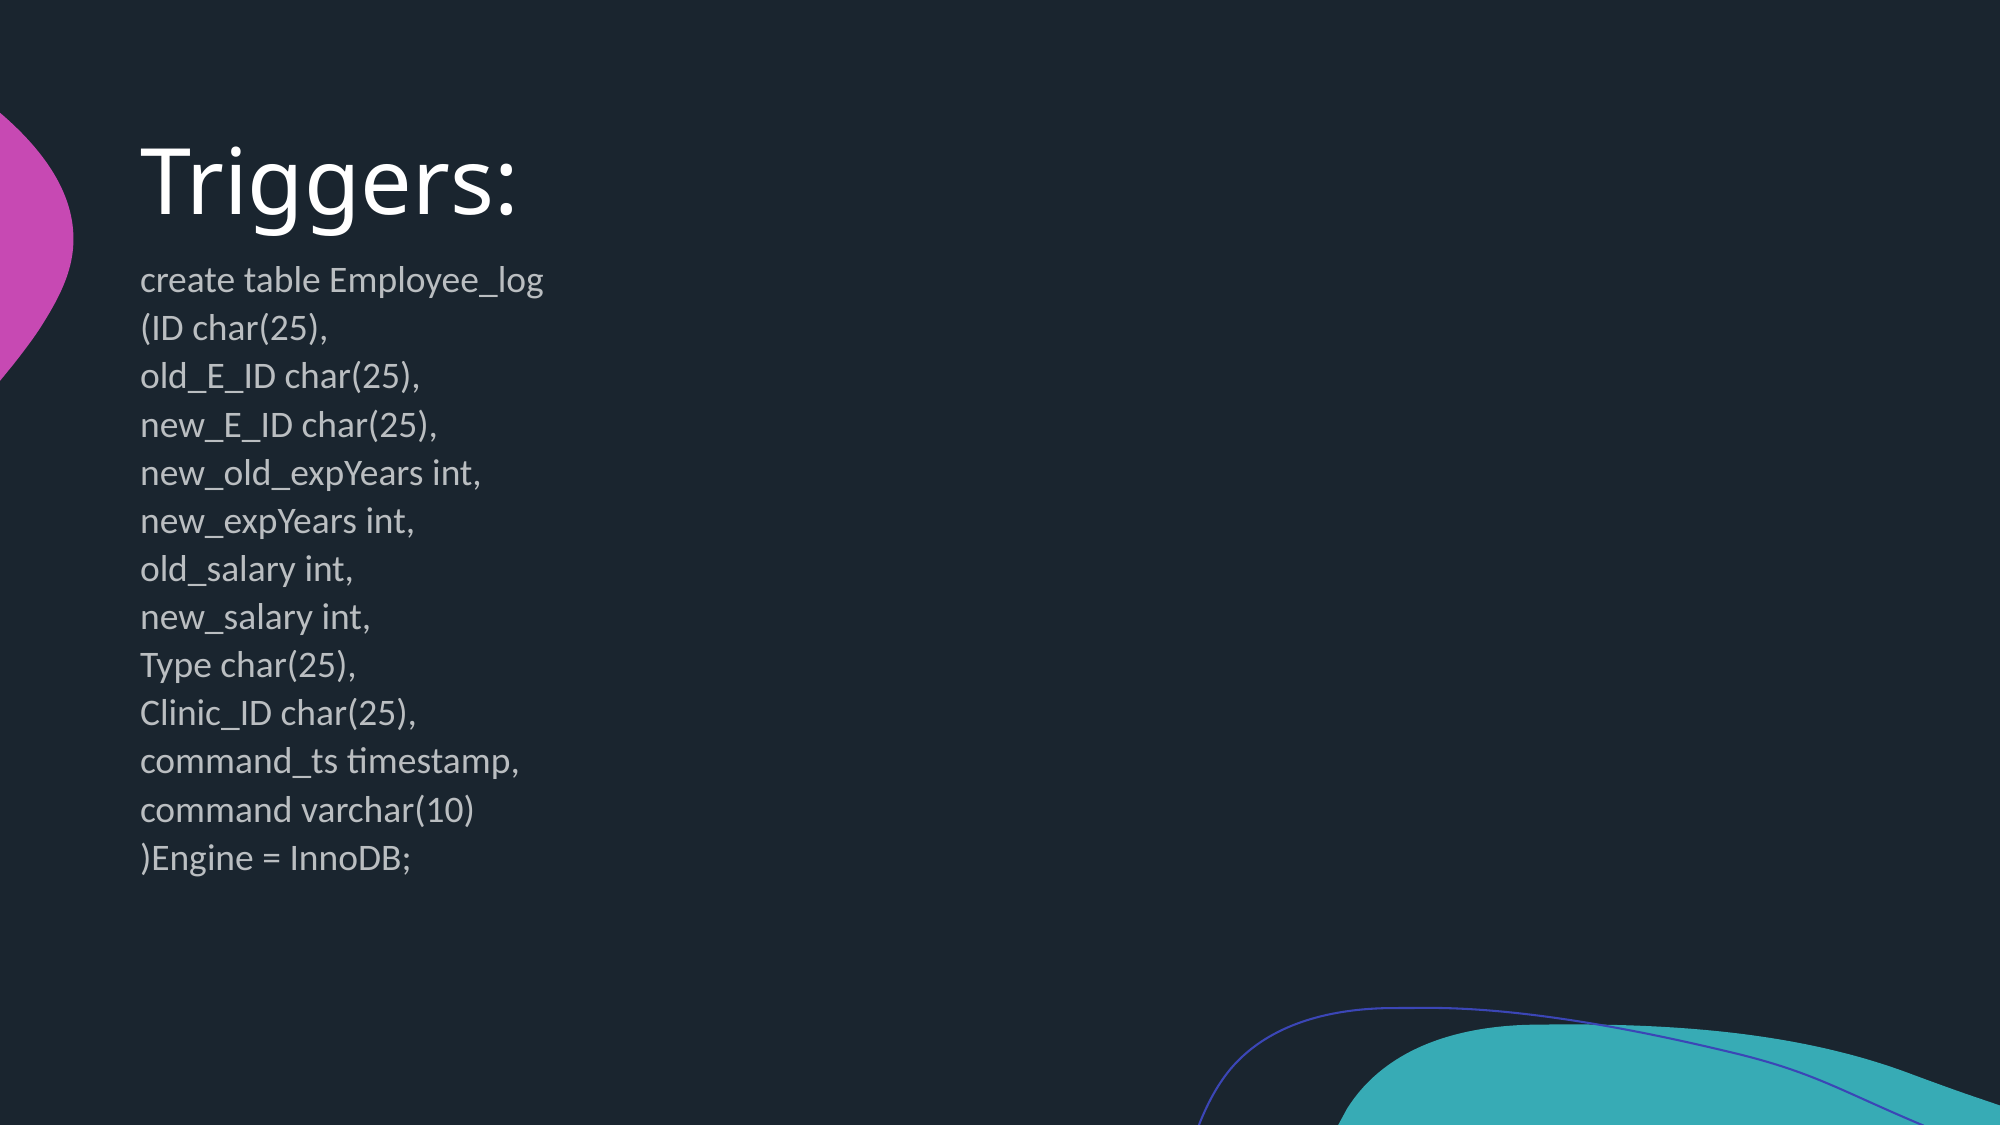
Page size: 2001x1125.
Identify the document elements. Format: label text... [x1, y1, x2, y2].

title Triggers: [125, 125, 1875, 244]
list create table Employee_log (ID char(25), old_E_ID char(25), new_E_ID char(25), new_old_expYears int, new_expYears int, old_salary int, new_salary int, Type char(25), Clinic_ID char(25), command_ts timestamp, command varchar(10) )Engine = InnoDB; [125, 244, 1875, 1002]
